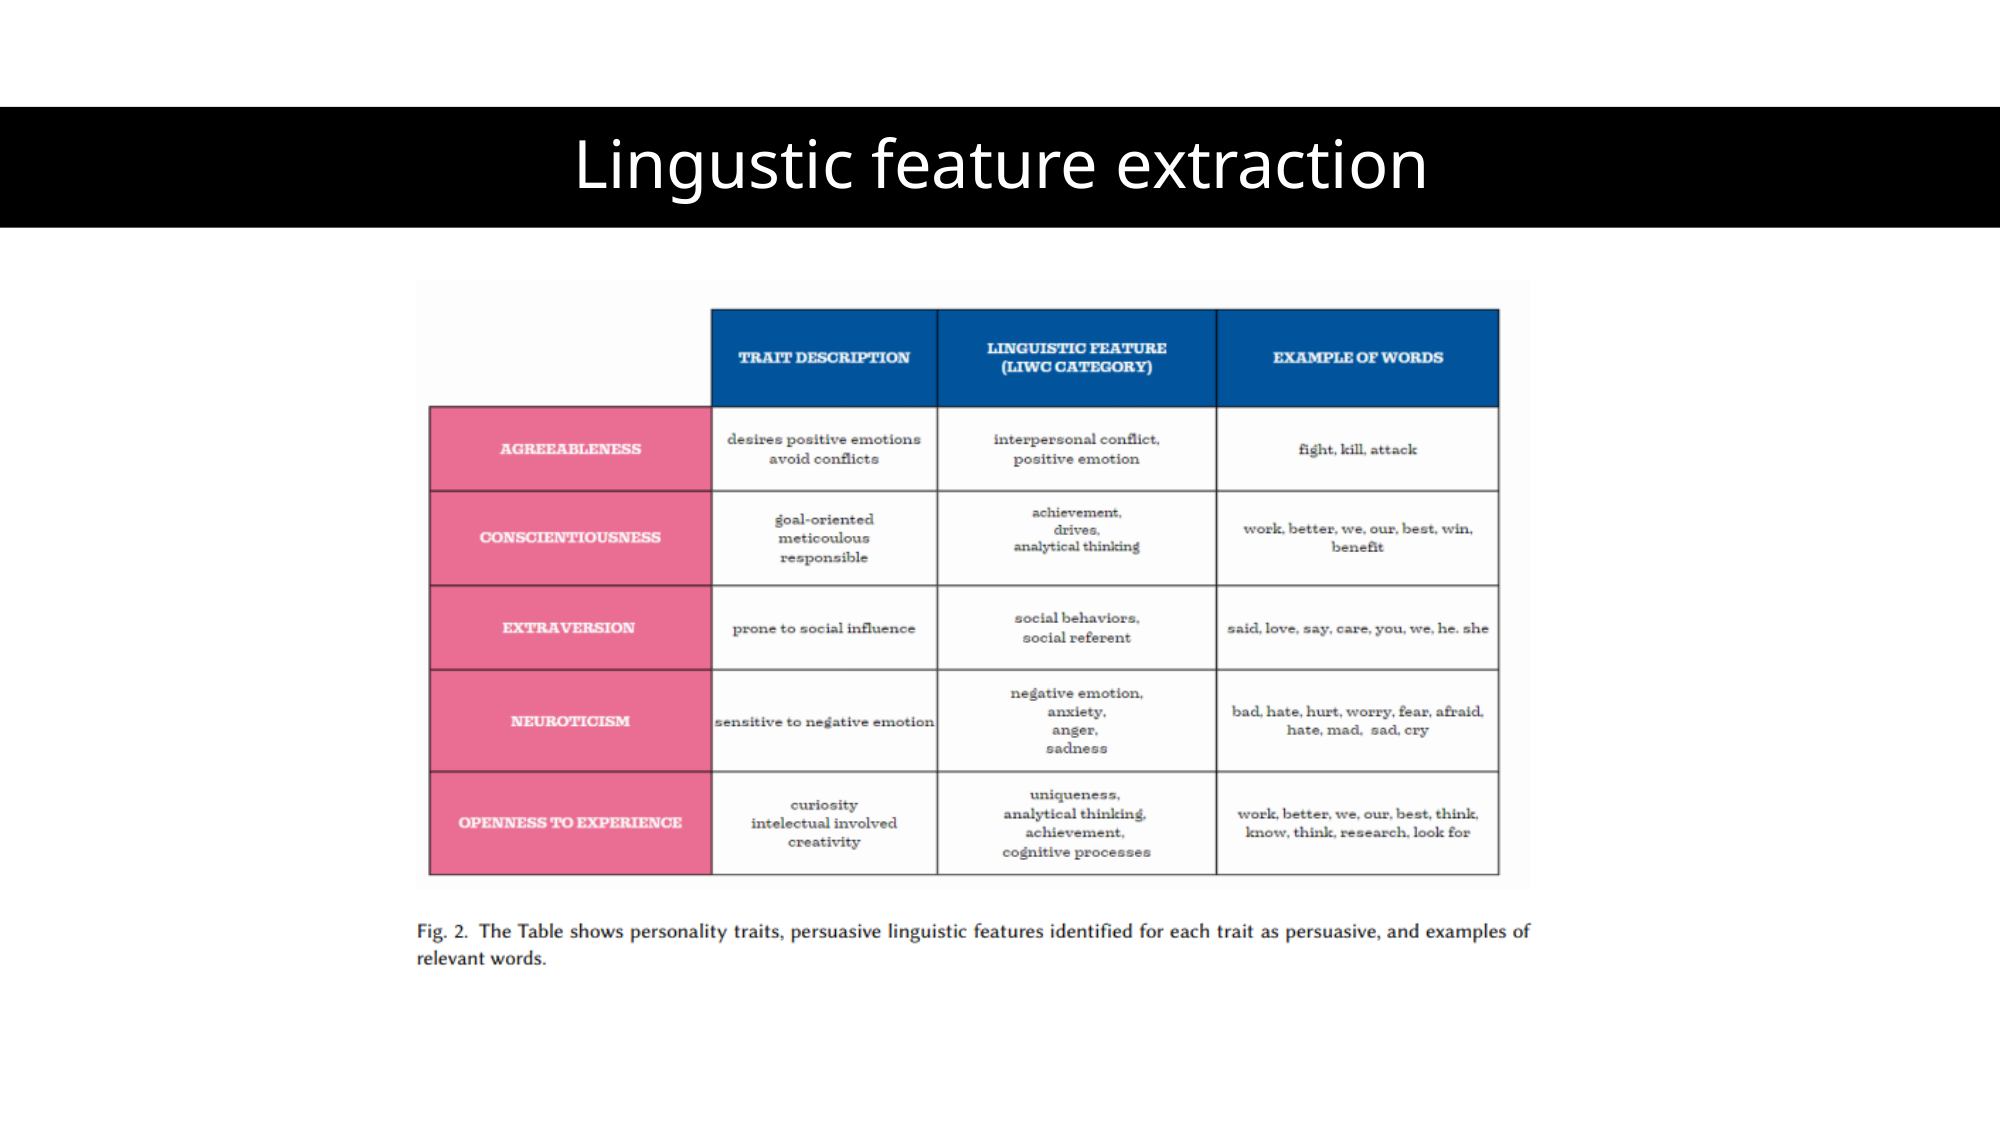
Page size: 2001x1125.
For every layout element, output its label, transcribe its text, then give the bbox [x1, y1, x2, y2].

title Lingustic feature extraction [91, 105, 1931, 228]
text_box [0, 105, 2000, 229]
picture [385, 274, 1614, 997]
